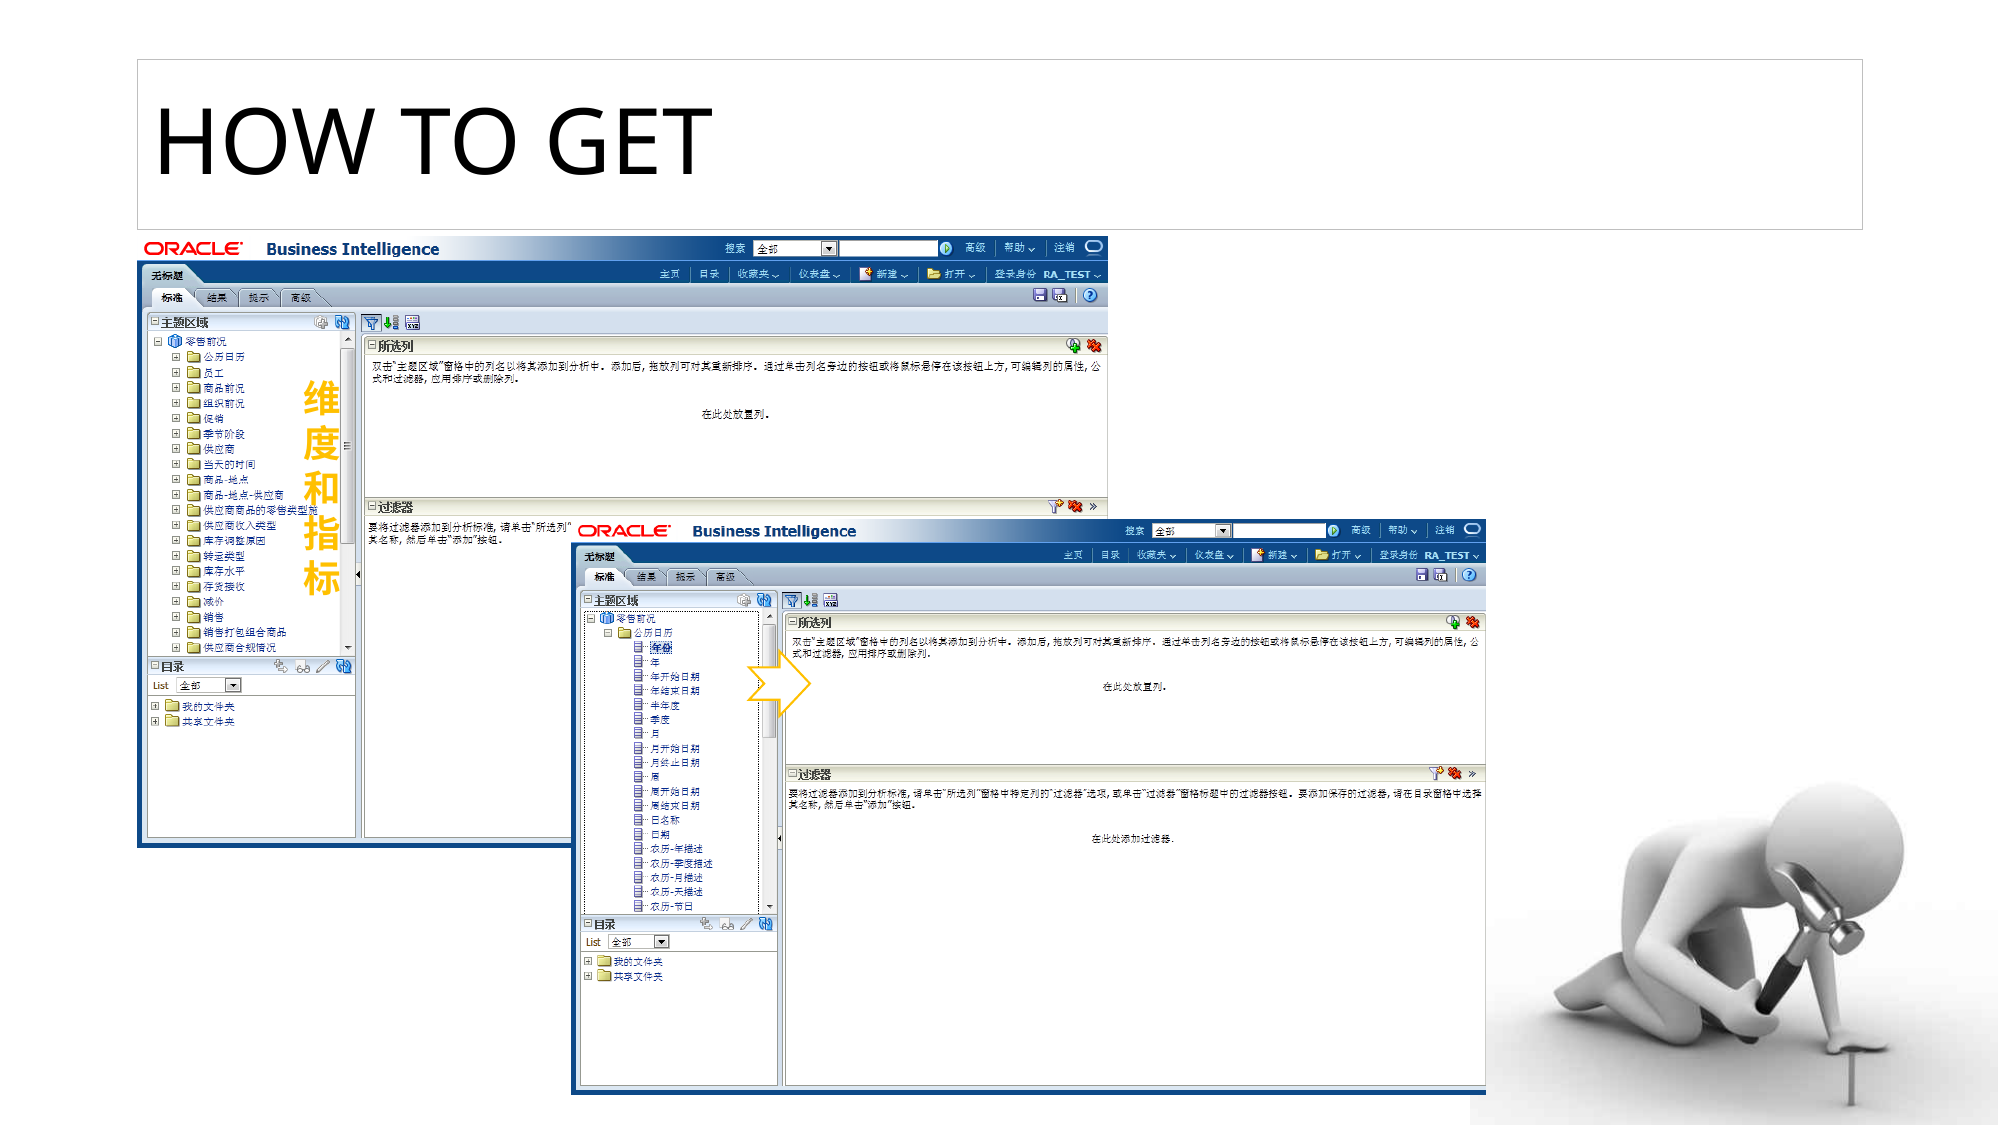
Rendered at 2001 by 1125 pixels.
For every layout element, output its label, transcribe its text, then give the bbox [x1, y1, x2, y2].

picture [137, 236, 1998, 1125]
title HOW TO GET [137, 59, 1863, 230]
